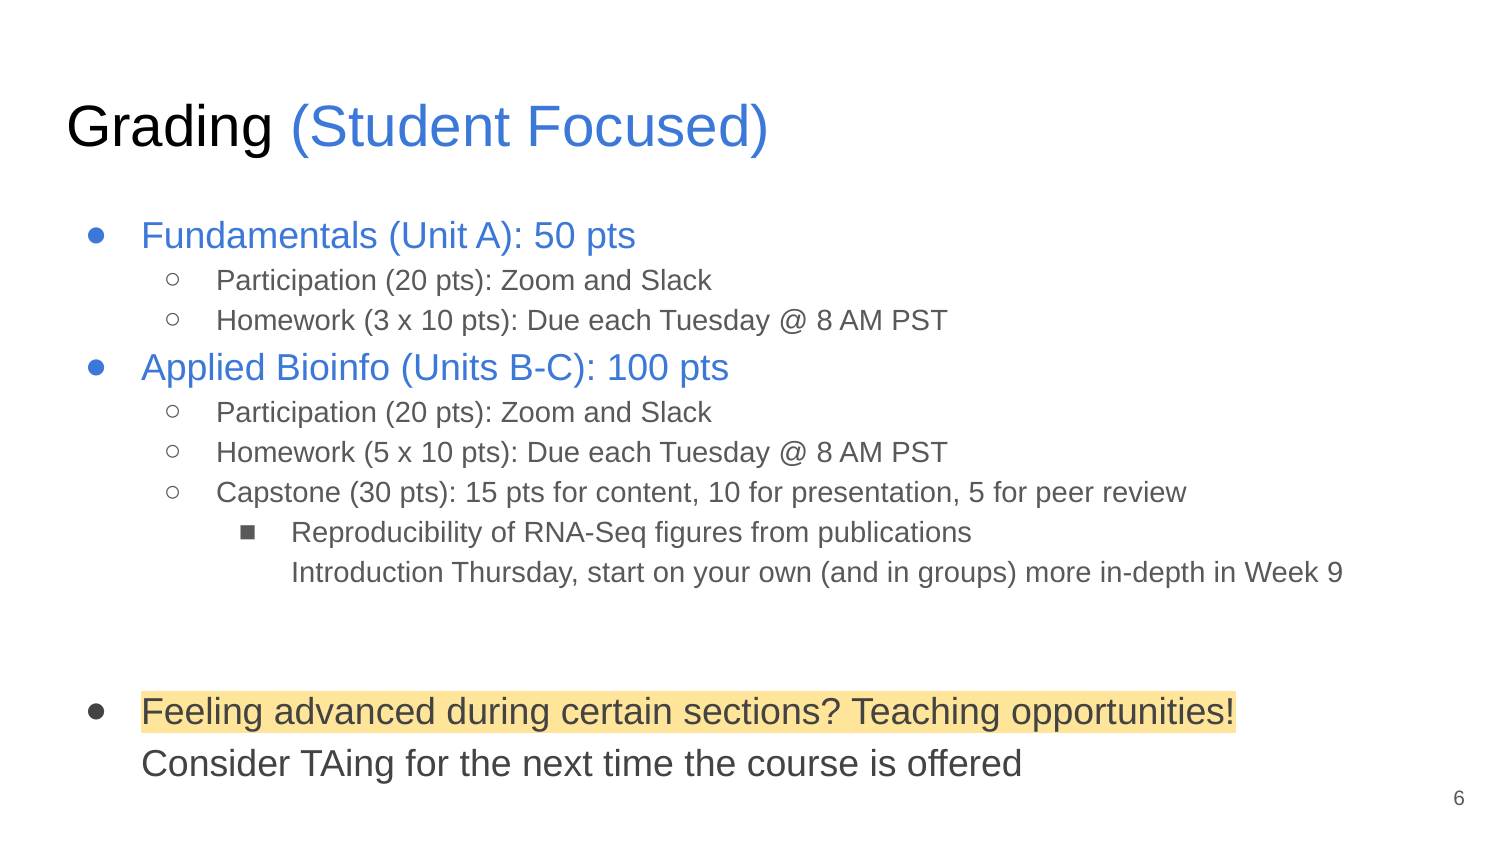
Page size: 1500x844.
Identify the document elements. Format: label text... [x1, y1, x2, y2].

list Fundamentals (Unit A): 50 pts Participation (20 pts): Zoom and Slack Homework (3 x 10 pts): Due each Tuesday @ 8 AM PST Applied Bioinfo (Units B-C): 100 pts Participation (20 pts): Zoom and Slack Homework (5 x 10 pts): Due each Tuesday @ 8 AM PST Capstone (30 pts): 15 pts for content, 10 for presentation, 5 for peer review Reproducibility of RNA-Seq figures from publications Introduction Thursday, start on your own (and in groups) more in-depth in Week 9 Feeling advanced during certain sections? Teaching opportunities! Consider TAing for the next time the course is offered [51, 189, 1449, 750]
slide_number ‹#› [1389, 764, 1480, 830]
title Grading (Student Focused) [51, 72, 1449, 167]
